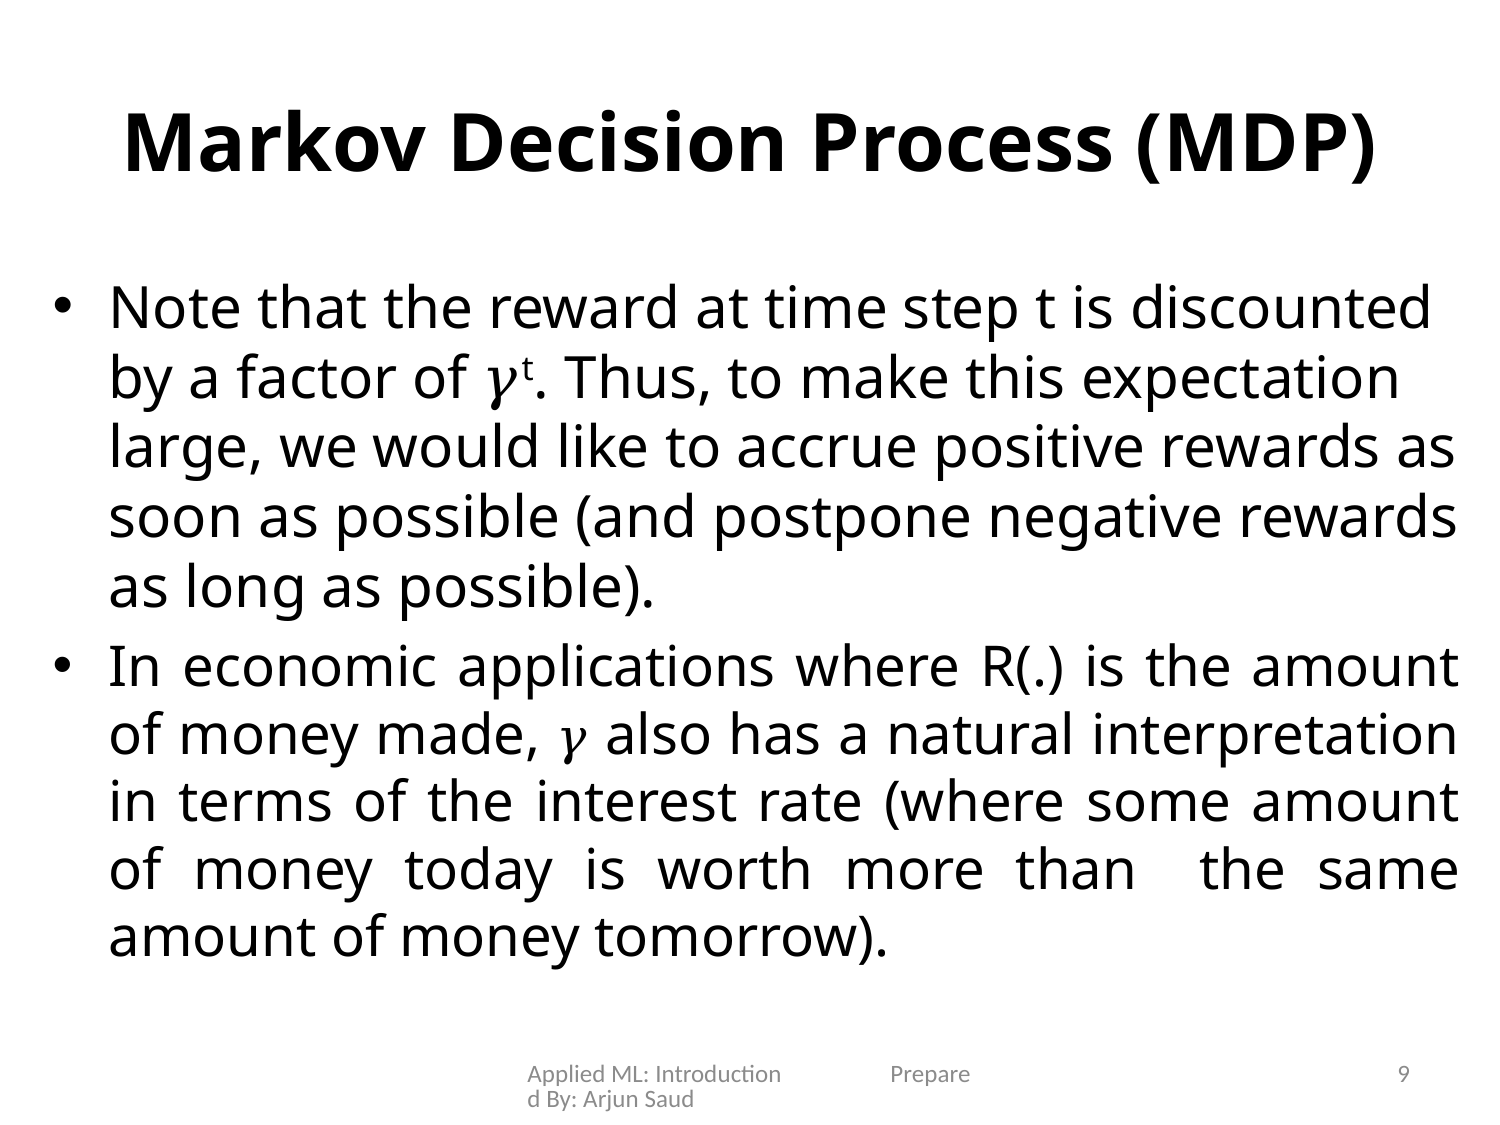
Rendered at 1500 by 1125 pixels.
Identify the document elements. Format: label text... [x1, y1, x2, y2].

list Note that the reward at time step t is discounted by a factor of 𝛾t. Thus, to make this expectation large, we would like to accrue positive rewards as soon as possible (and postpone negative rewards as long as possible). In economic applications where R(.) is the amount of money made, 𝛾 also has a natural interpretation in terms of the interest rate (where some amount of money today is worth more than the same amount of money tomorrow). [37, 262, 1475, 1005]
footer Applied ML: Introduction Prepared By: Arjun Saud [512, 1042, 988, 1103]
title Markov Decision Process (MDP) [75, 45, 1425, 233]
slide_number 9 [1074, 1042, 1425, 1103]
